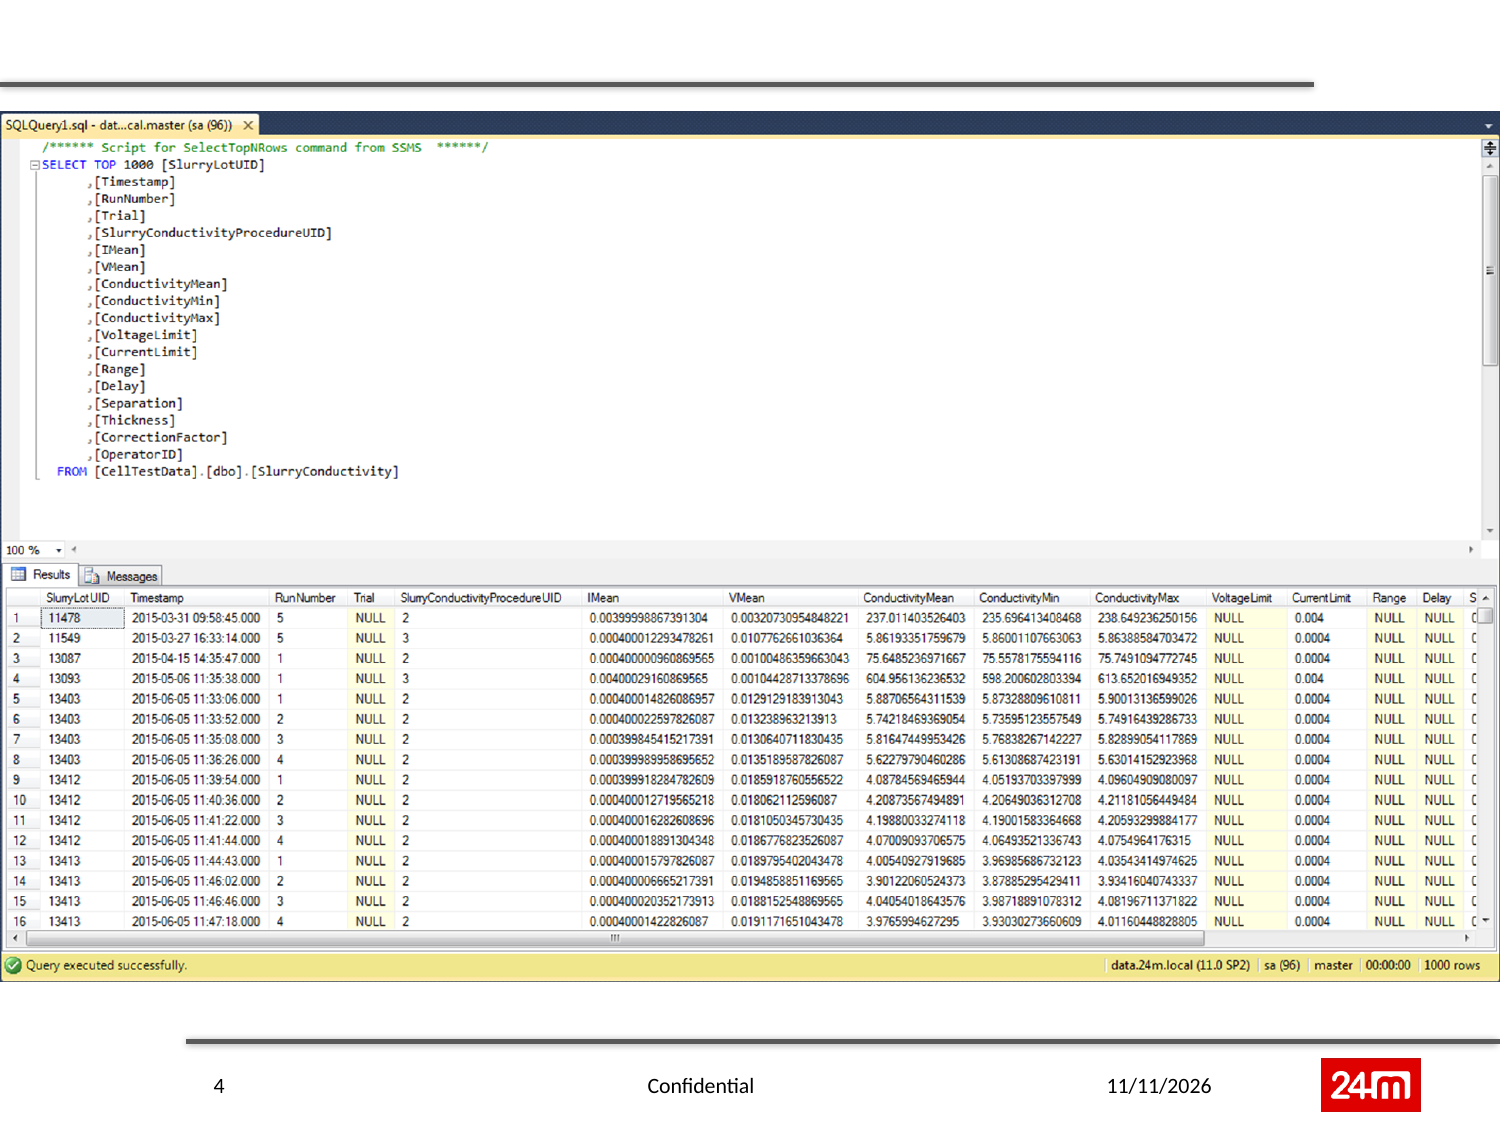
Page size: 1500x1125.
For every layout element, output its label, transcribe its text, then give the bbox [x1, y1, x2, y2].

picture [1321, 1058, 1421, 1112]
slide_number 4 [198, 1052, 310, 1117]
picture [0, 111, 1500, 982]
footer Confidential [328, 1052, 1074, 1117]
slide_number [1091, 1052, 1257, 1117]
